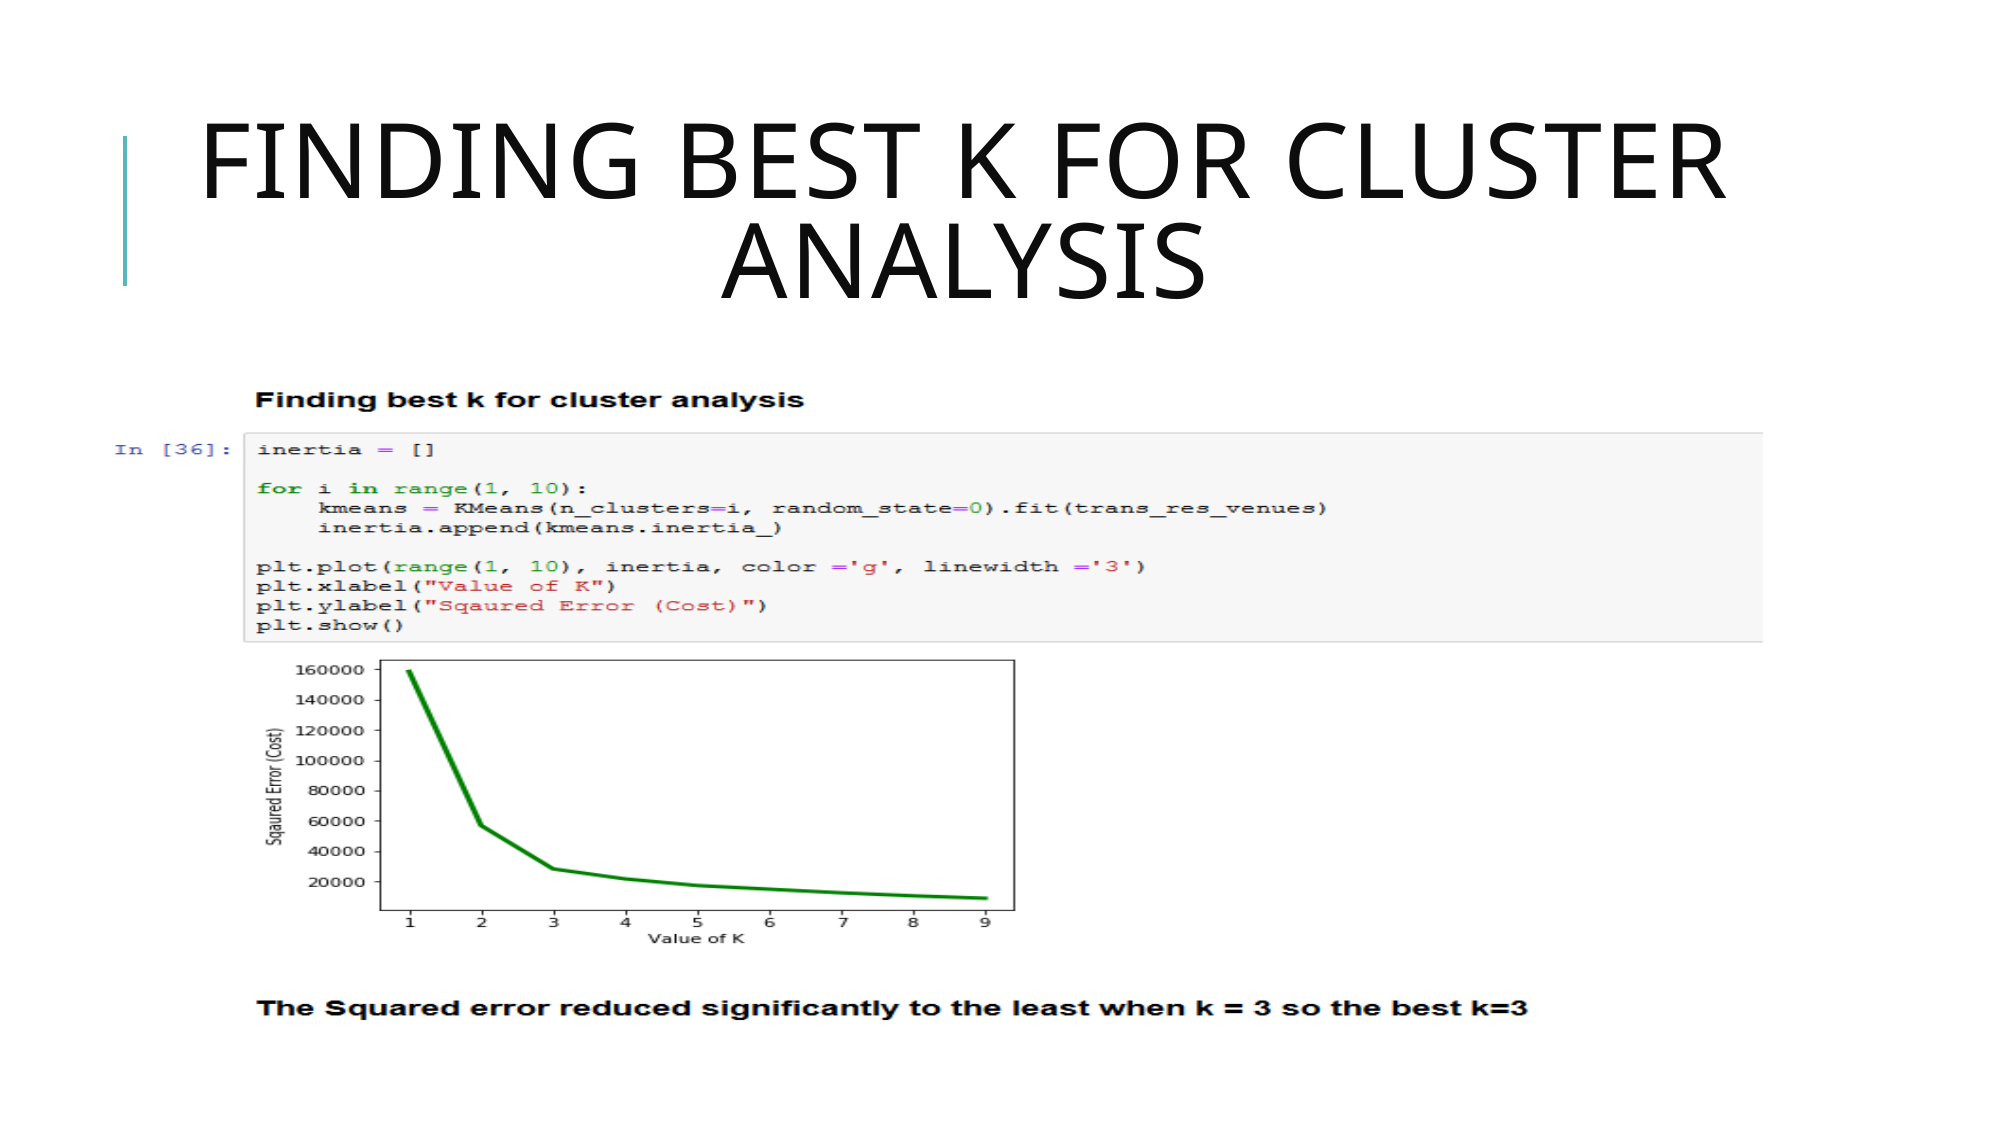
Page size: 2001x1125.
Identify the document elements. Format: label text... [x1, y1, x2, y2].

title Finding best k for cluster analysis [168, 96, 1763, 342]
picture [115, 374, 1763, 1036]
